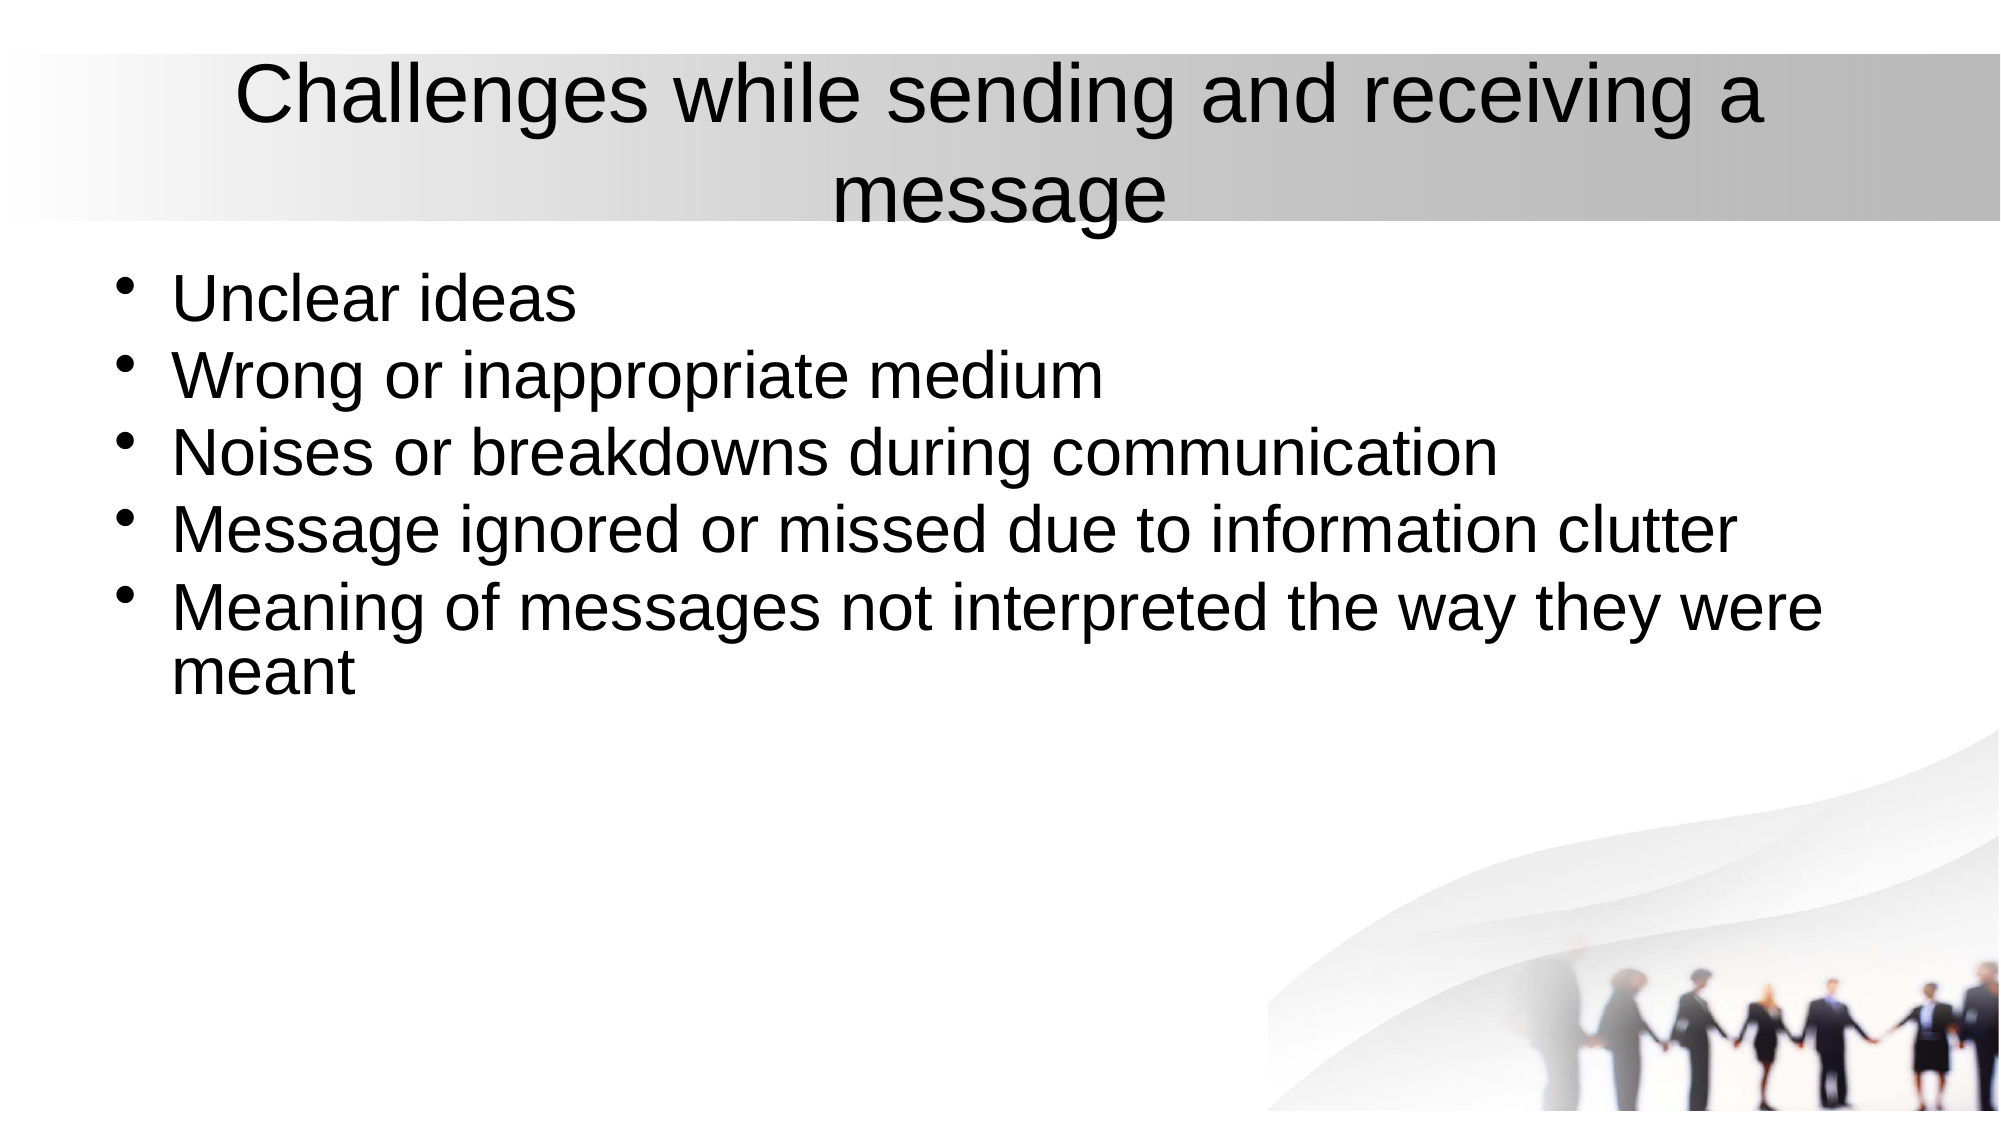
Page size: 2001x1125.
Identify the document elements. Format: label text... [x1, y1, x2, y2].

list Unclear ideas Wrong or inappropriate medium Noises or breakdowns during communication Message ignored or missed due to information clutter Meaning of messages not interpreted the way they were meant [99, 262, 1901, 1006]
picture [1268, 728, 1999, 1111]
title Challenges while sending and receiving a message [99, 44, 1901, 233]
